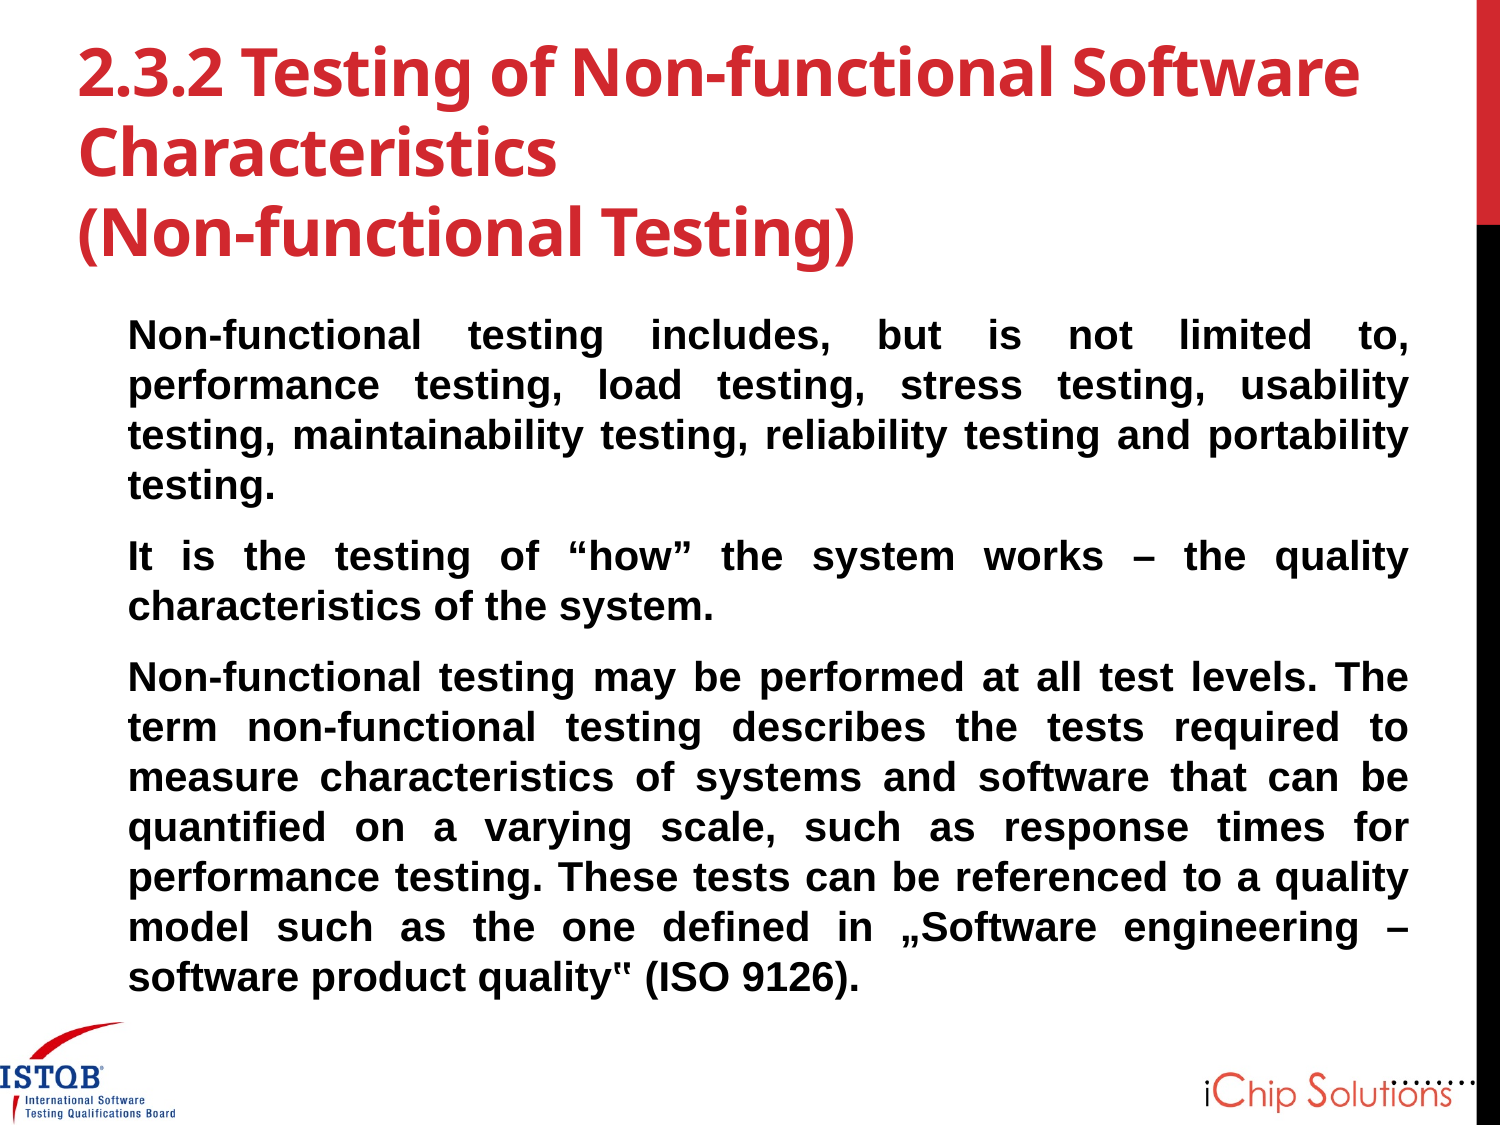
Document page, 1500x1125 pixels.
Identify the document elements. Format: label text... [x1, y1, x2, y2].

list Non-functional testing includes, but is not limited to, performance testing, load testing, stress testing, usability testing, maintainability testing, reliability testing and portability testing. It is the testing of “how” the system works – the quality characteristics of the system. Non-functional testing may be performed at all test levels. The term non-functional testing describes the tests required to measure characteristics of systems and software that can be quantified on a varying scale, such as response times for performance testing. These tests can be referenced to a quality model such as the one defined in „Software engineering – software product quality‟ (ISO 9126). [112, 299, 1425, 1125]
picture [1184, 1054, 1476, 1125]
picture [0, 1022, 176, 1125]
title 2.3.2 Testing of Non-functional Software Characteristics (Non-functional Testing) [62, 162, 1500, 375]
